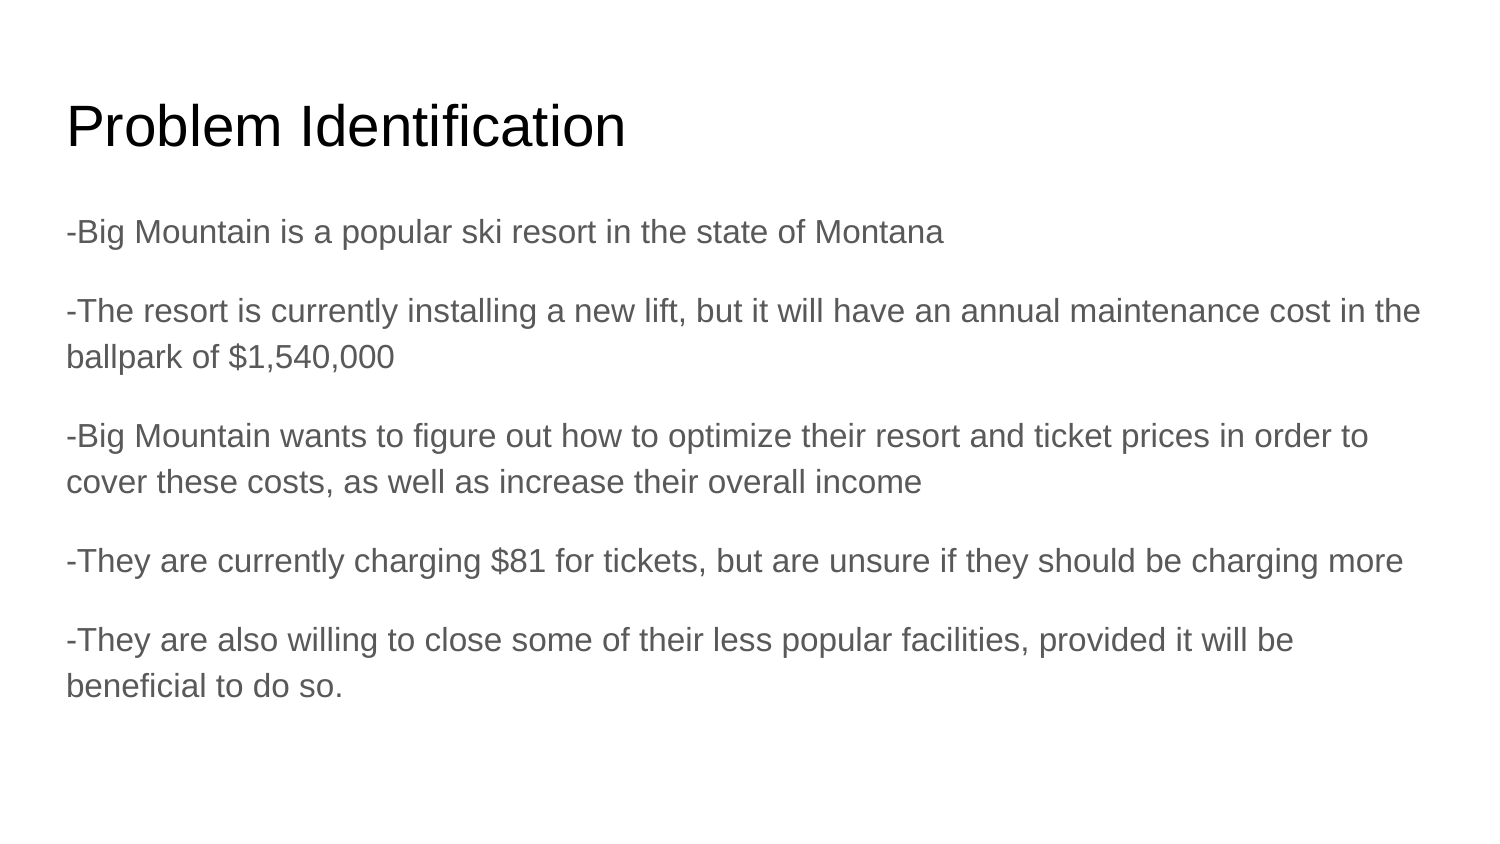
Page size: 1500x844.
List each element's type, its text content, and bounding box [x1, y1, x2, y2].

title Problem Identification [51, 72, 1449, 167]
list -Big Mountain is a popular ski resort in the state of Montana -The resort is currently installing a new lift, but it will have an annual maintenance cost in the ballpark of $1,540,000 -Big Mountain wants to figure out how to optimize their resort and ticket prices in order to cover these costs, as well as increase their overall income -They are currently charging $81 for tickets, but are unsure if they should be charging more -They are also willing to close some of their less popular facilities, provided it will be beneficial to do so. [51, 189, 1449, 750]
